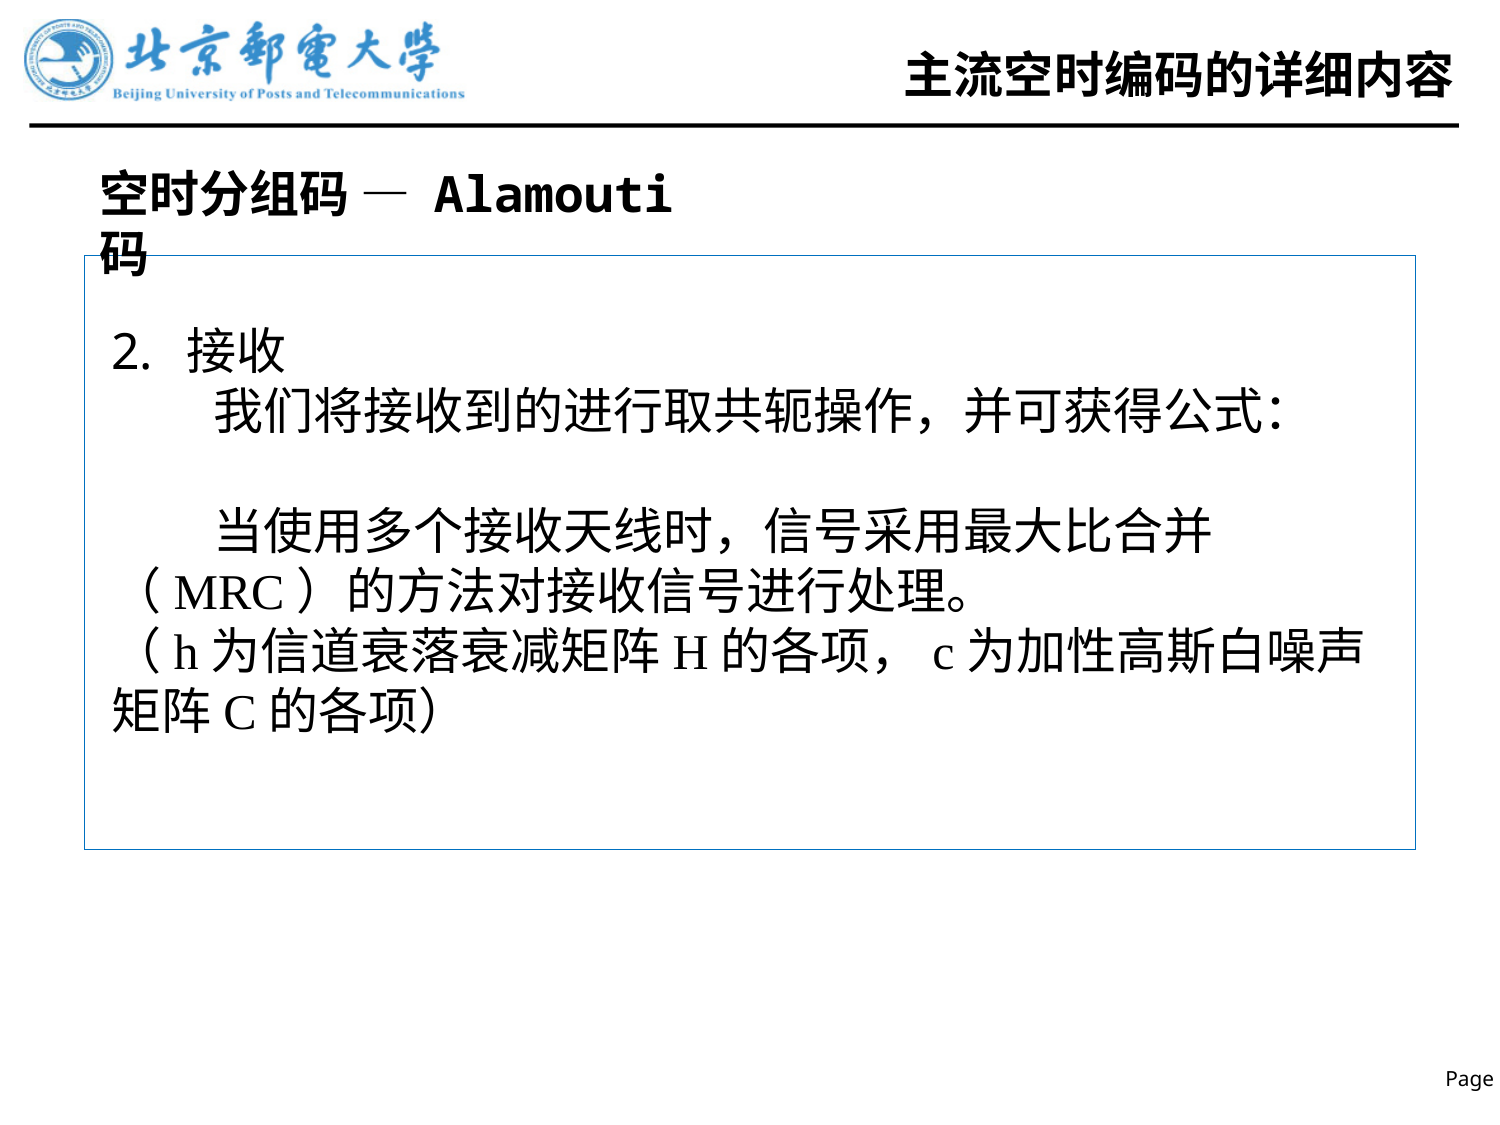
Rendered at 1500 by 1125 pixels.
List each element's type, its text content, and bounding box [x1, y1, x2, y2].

picture [23, 19, 467, 102]
text_box 空时分组码 — Alamouti码 [84, 154, 750, 290]
text_box [84, 255, 1416, 850]
title 主流空时编码的详细内容 [728, 16, 1469, 130]
